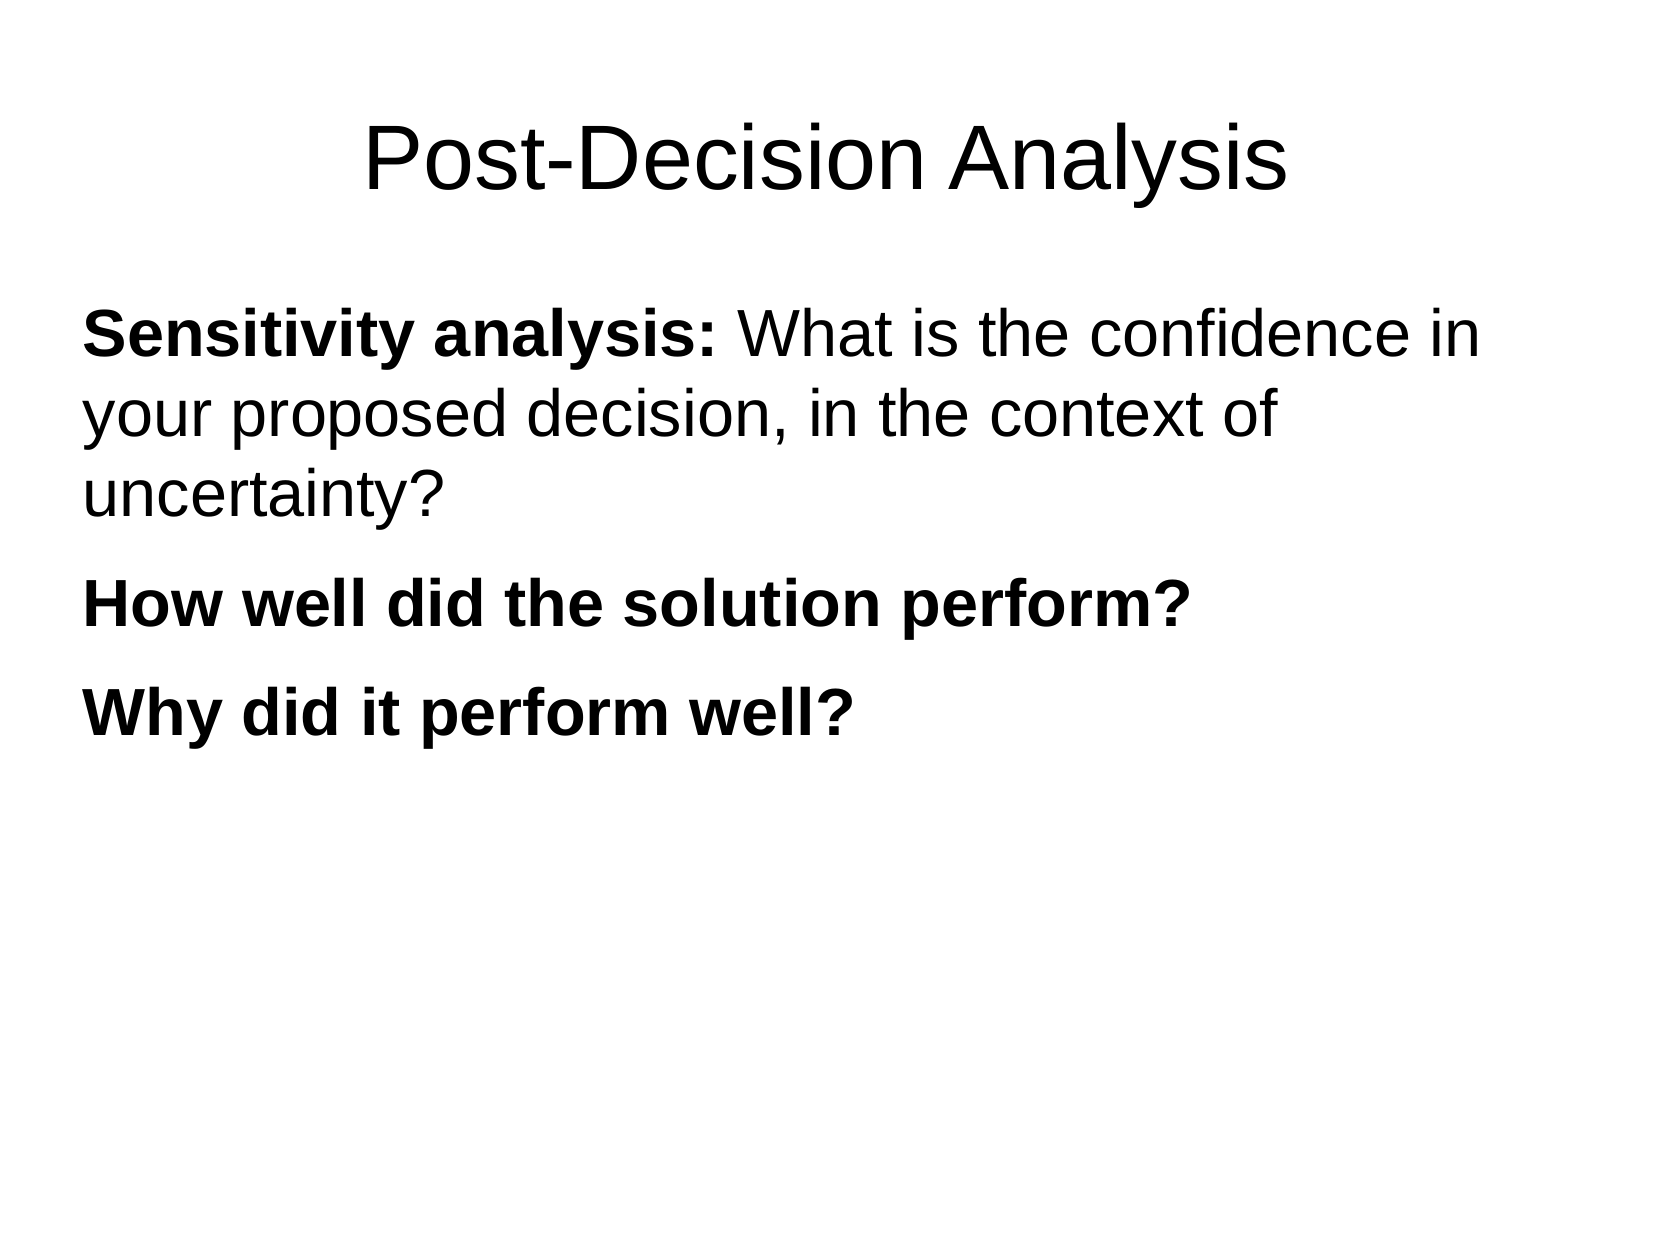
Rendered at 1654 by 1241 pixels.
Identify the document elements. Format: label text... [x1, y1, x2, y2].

title Post-Decision Analysis [82, 49, 1571, 257]
list Sensitivity analysis: What is the confidence in your proposed decision, in the context of uncertainty? How well did the solution perform? Why did it perform well? [82, 290, 1571, 1010]
